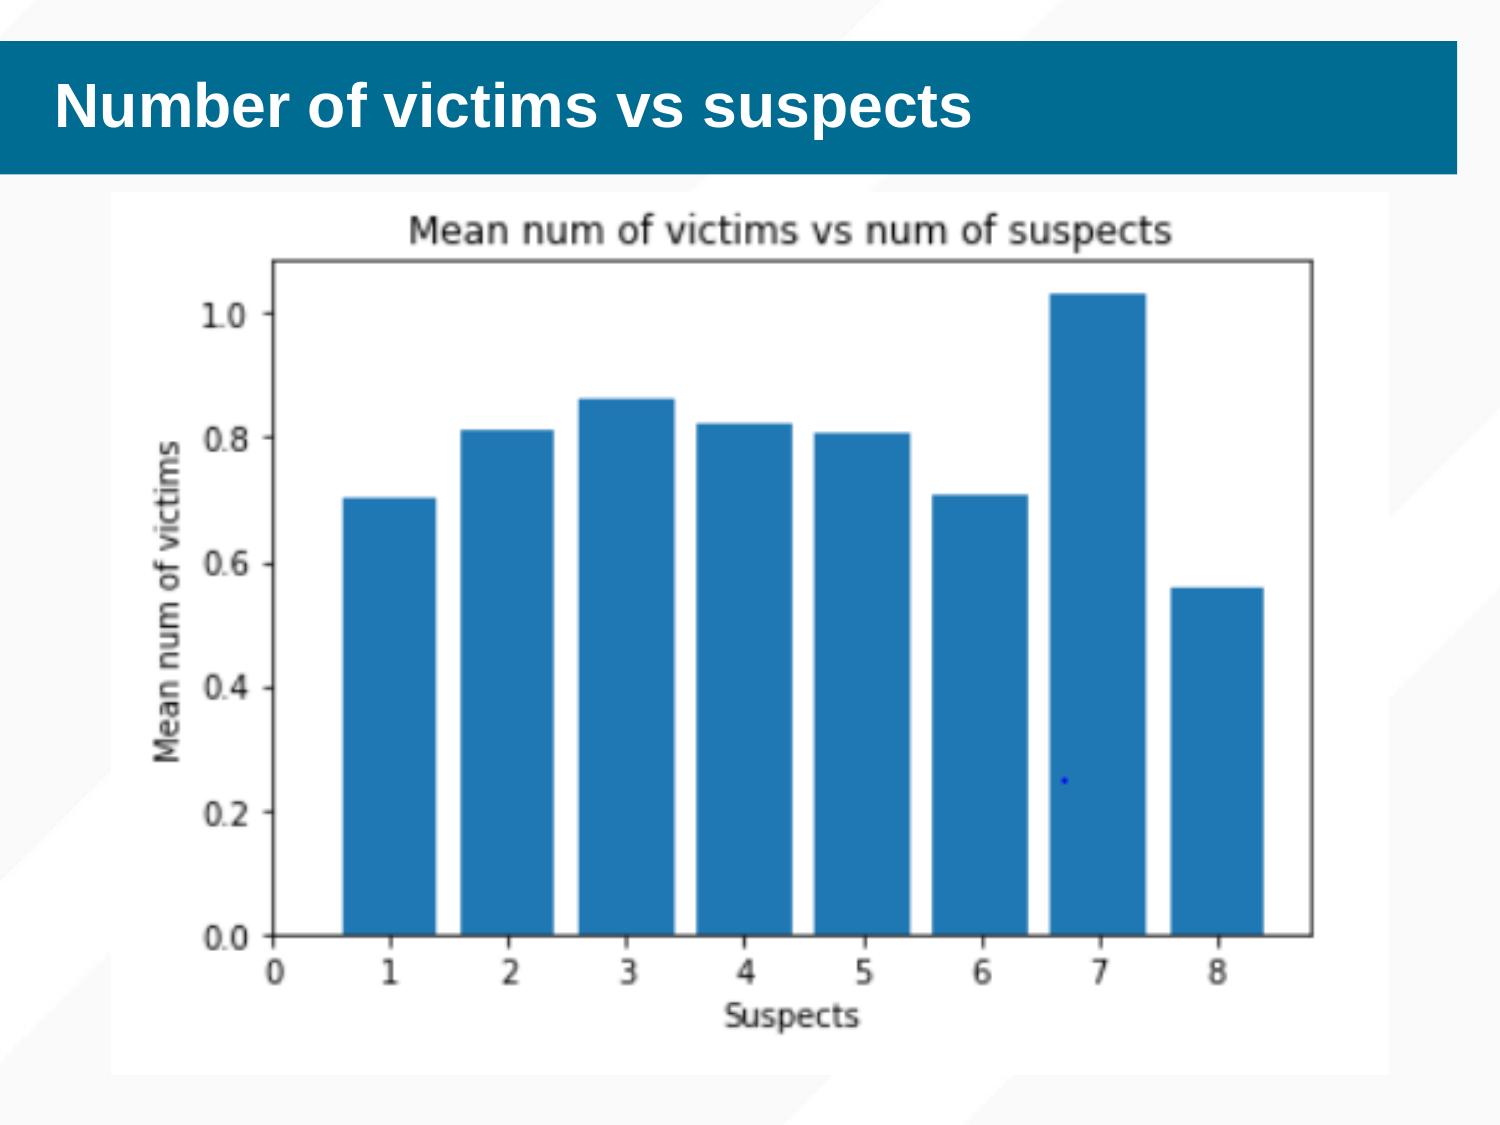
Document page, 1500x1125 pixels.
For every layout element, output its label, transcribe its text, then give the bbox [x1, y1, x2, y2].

title Number of victims vs suspects [0, 41, 1458, 175]
picture [0, 0, 1500, 1125]
